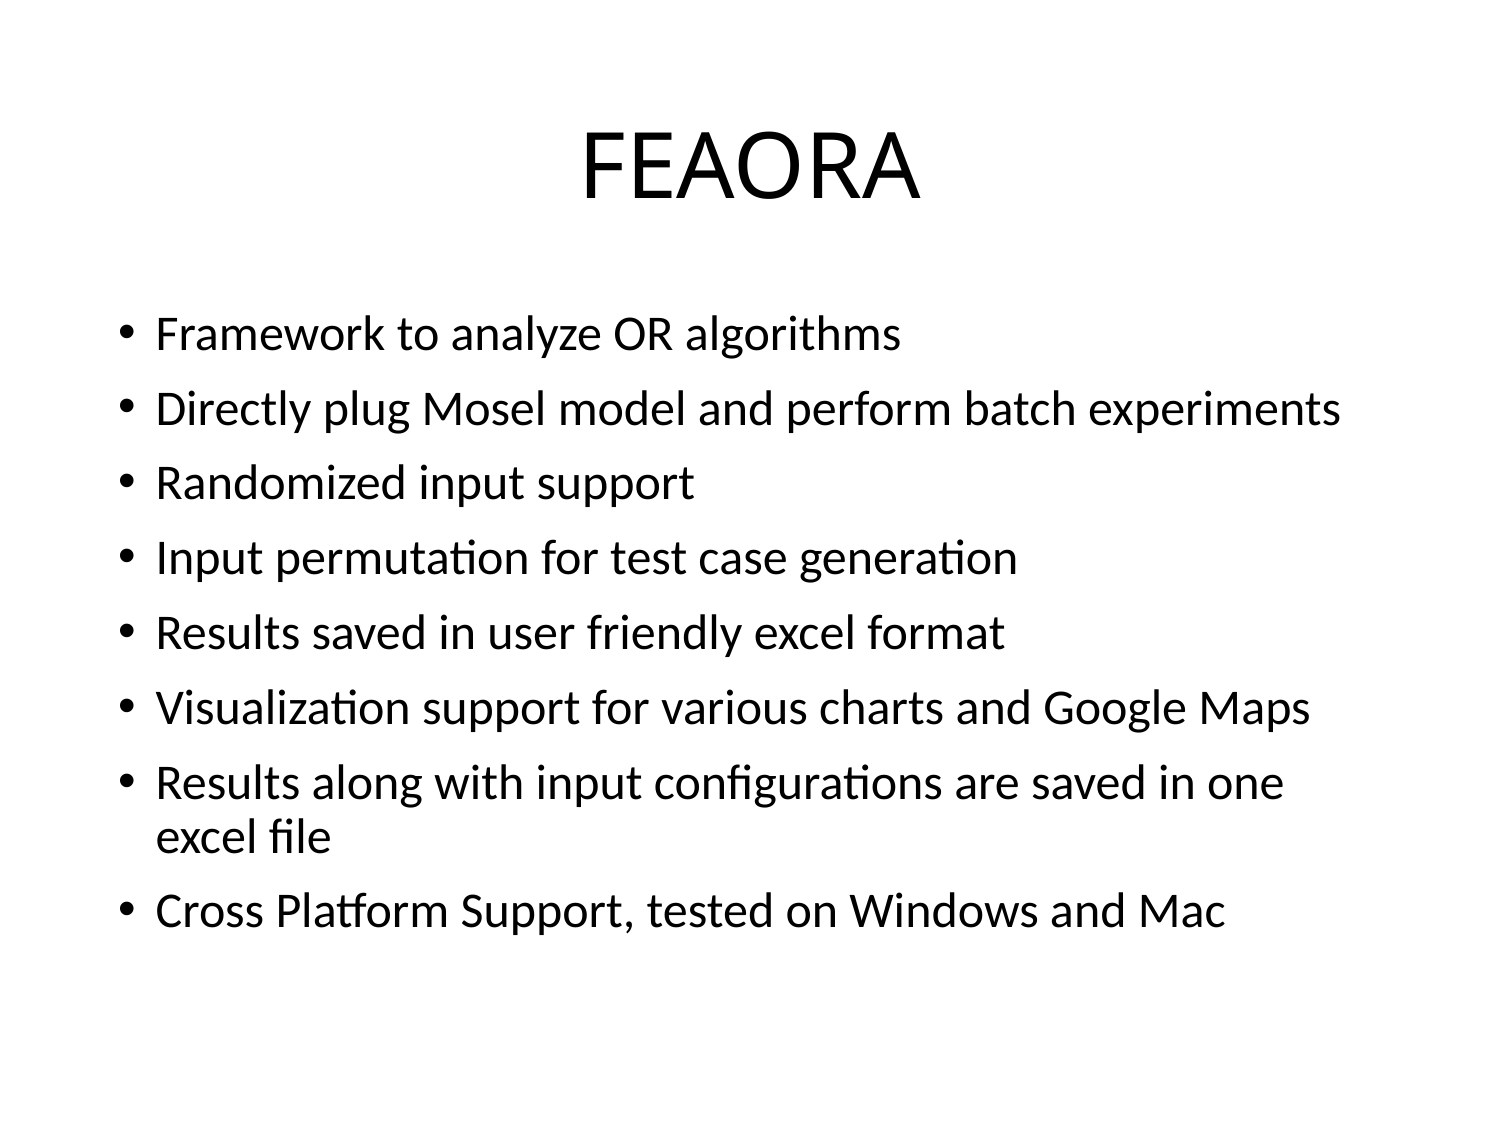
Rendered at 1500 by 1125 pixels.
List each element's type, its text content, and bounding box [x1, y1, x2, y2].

title FEAORA [103, 59, 1397, 278]
list Framework to analyze OR algorithms Directly plug Mosel model and perform batch experiments Randomized input support Input permutation for test case generation Results saved in user friendly excel format Visualization support for various charts and Google Maps Results along with input configurations are saved in one excel file Cross Platform Support, tested on Windows and Mac [103, 299, 1397, 956]
